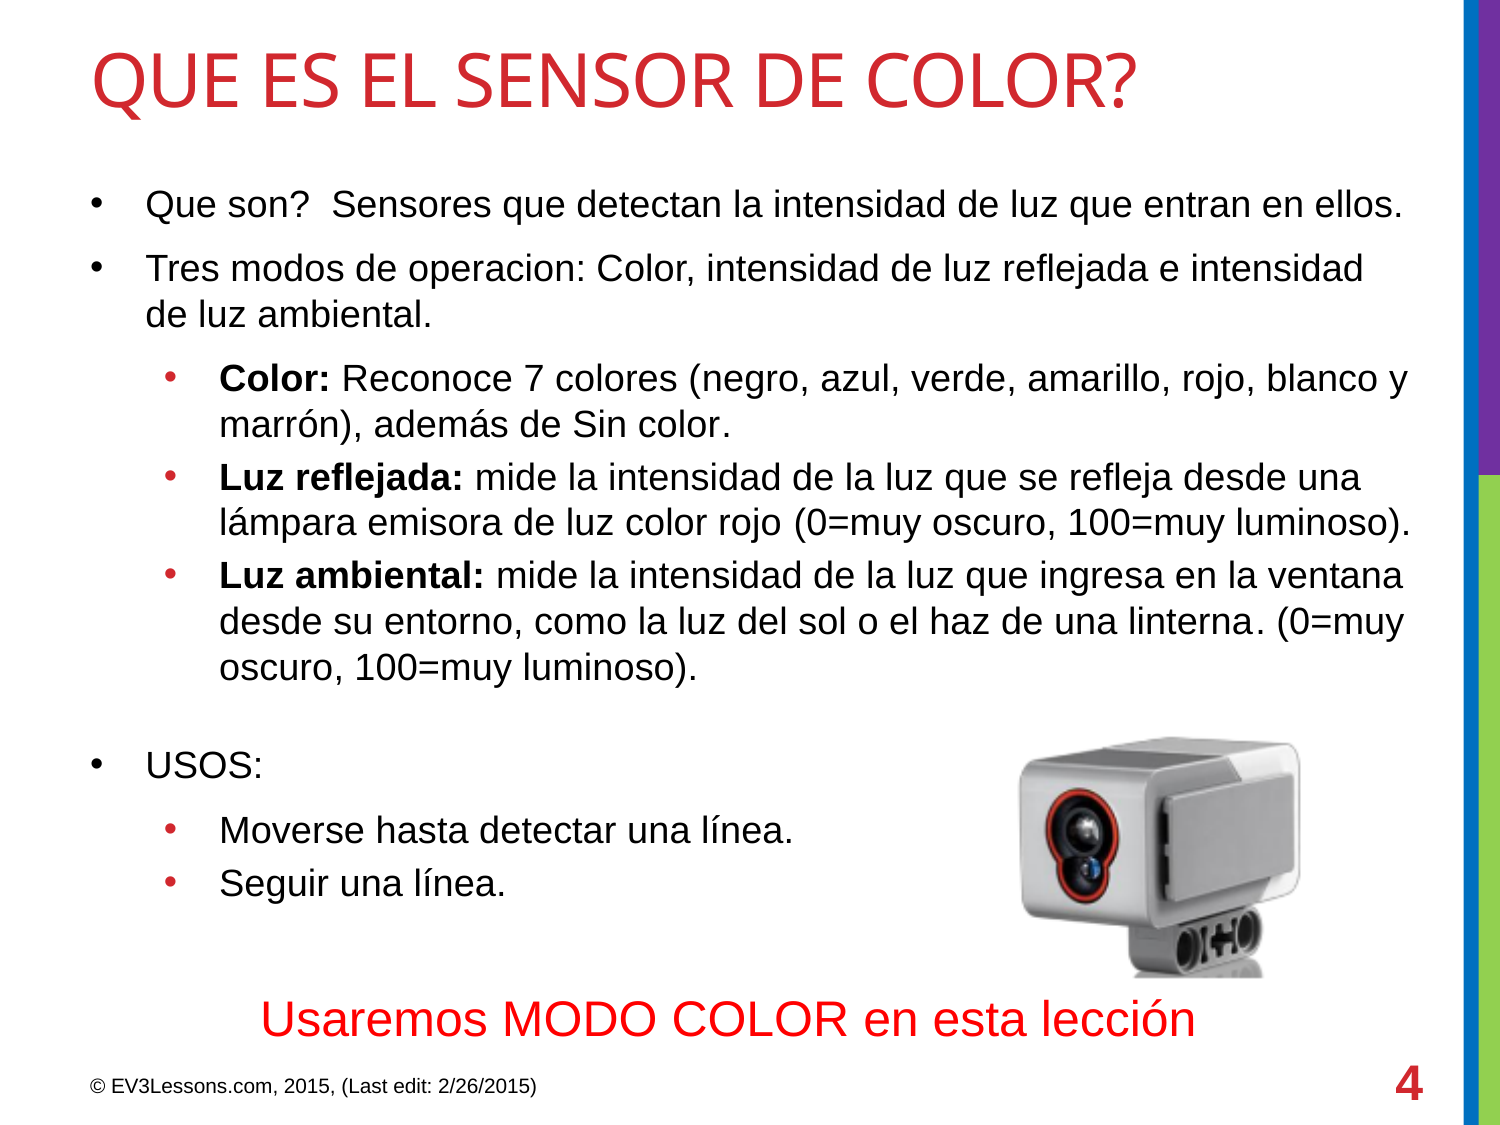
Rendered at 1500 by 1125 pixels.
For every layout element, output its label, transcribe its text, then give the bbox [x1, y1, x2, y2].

picture [1000, 703, 1324, 1008]
text_box Usaremos MODO COLOR en esta lección [245, 979, 1349, 1054]
title Que es el sensor de color? [75, 25, 1428, 171]
slide_number 4 [1380, 1050, 1475, 1111]
footer © EV3Lessons.com, 2015, (Last edit: 2/26/2015) [75, 1065, 638, 1112]
list Que son? Sensores que detectan la intensidad de luz que entran en ellos. Tres modos de operacion: Color, intensidad de luz reflejada e intensidad de luz ambiental. Color: Reconoce 7 colores (negro, azul, verde, amarillo, rojo, blanco y marrón), además de Sin color. Luz reflejada: mide la intensidad de la luz que se refleja desde una lámpara emisora de luz color rojo (0=muy oscuro, 100=muy luminoso). Luz ambiental: mide la intensidad de la luz que ingresa en la ventana desde su entorno, como la luz del sol o el haz de una linterna. (0=muy oscuro, 100=muy luminoso). USOS: Moverse hasta detectar una línea. Seguir una línea. [75, 171, 1428, 1002]
